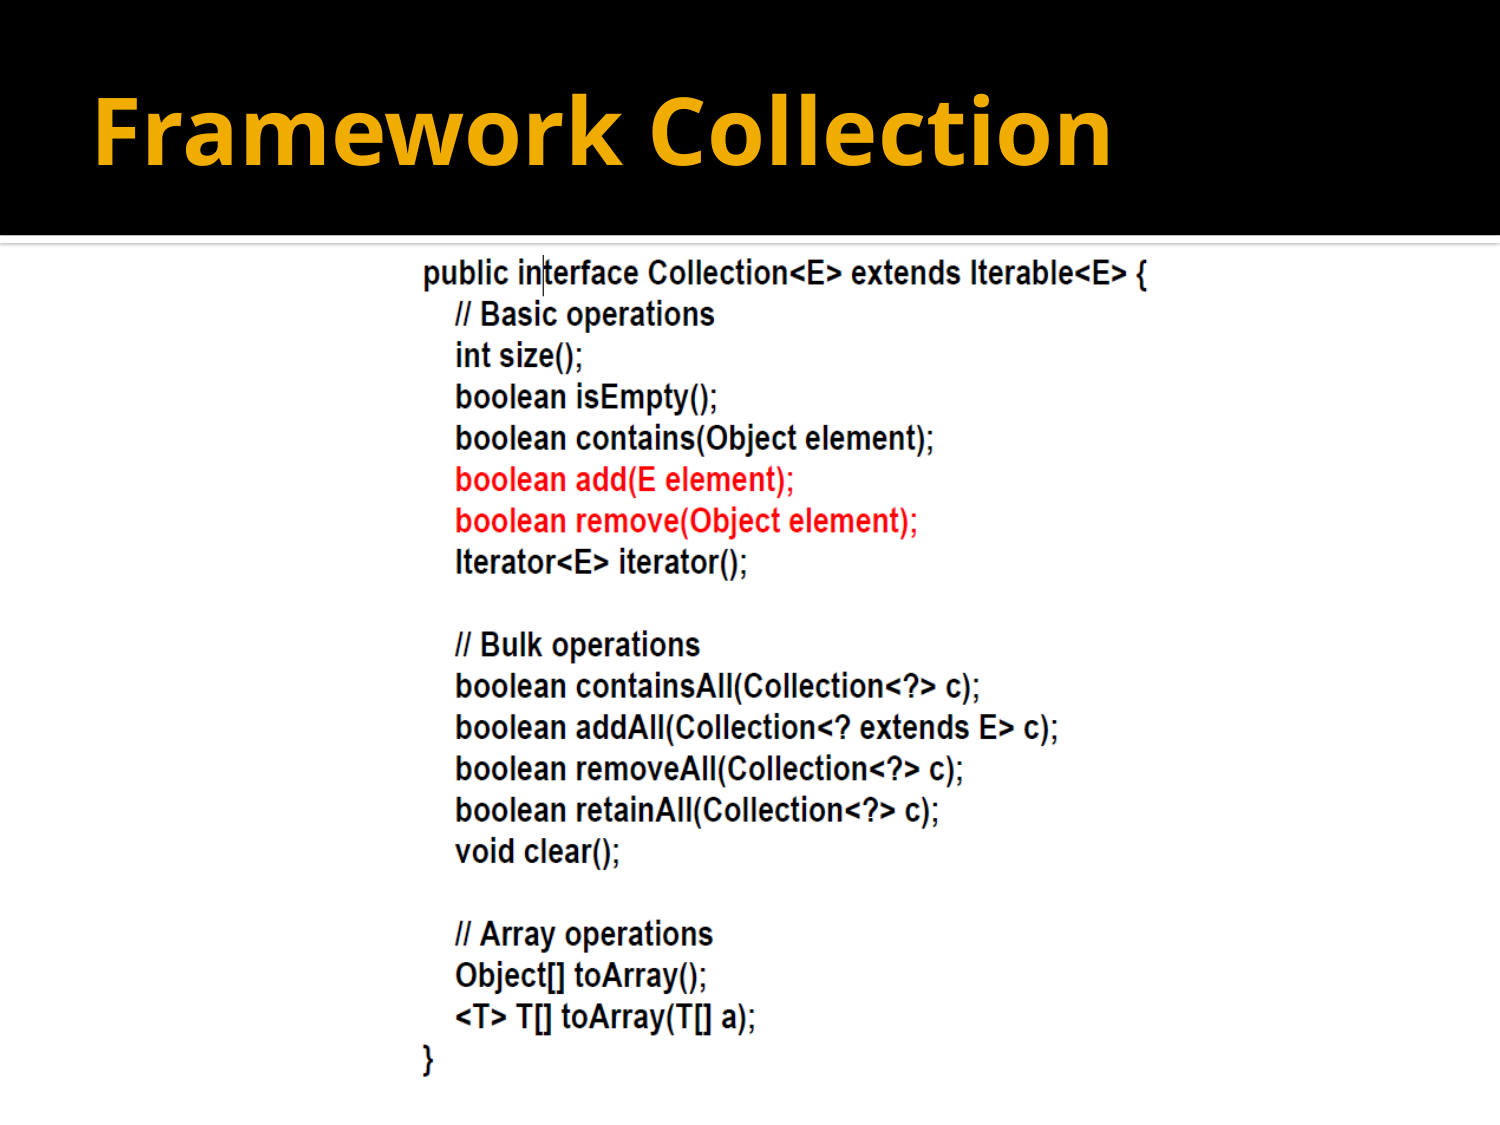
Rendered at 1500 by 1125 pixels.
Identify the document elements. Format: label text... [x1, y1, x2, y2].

title Framework Collection [75, 25, 1425, 231]
picture [407, 255, 1178, 1085]
